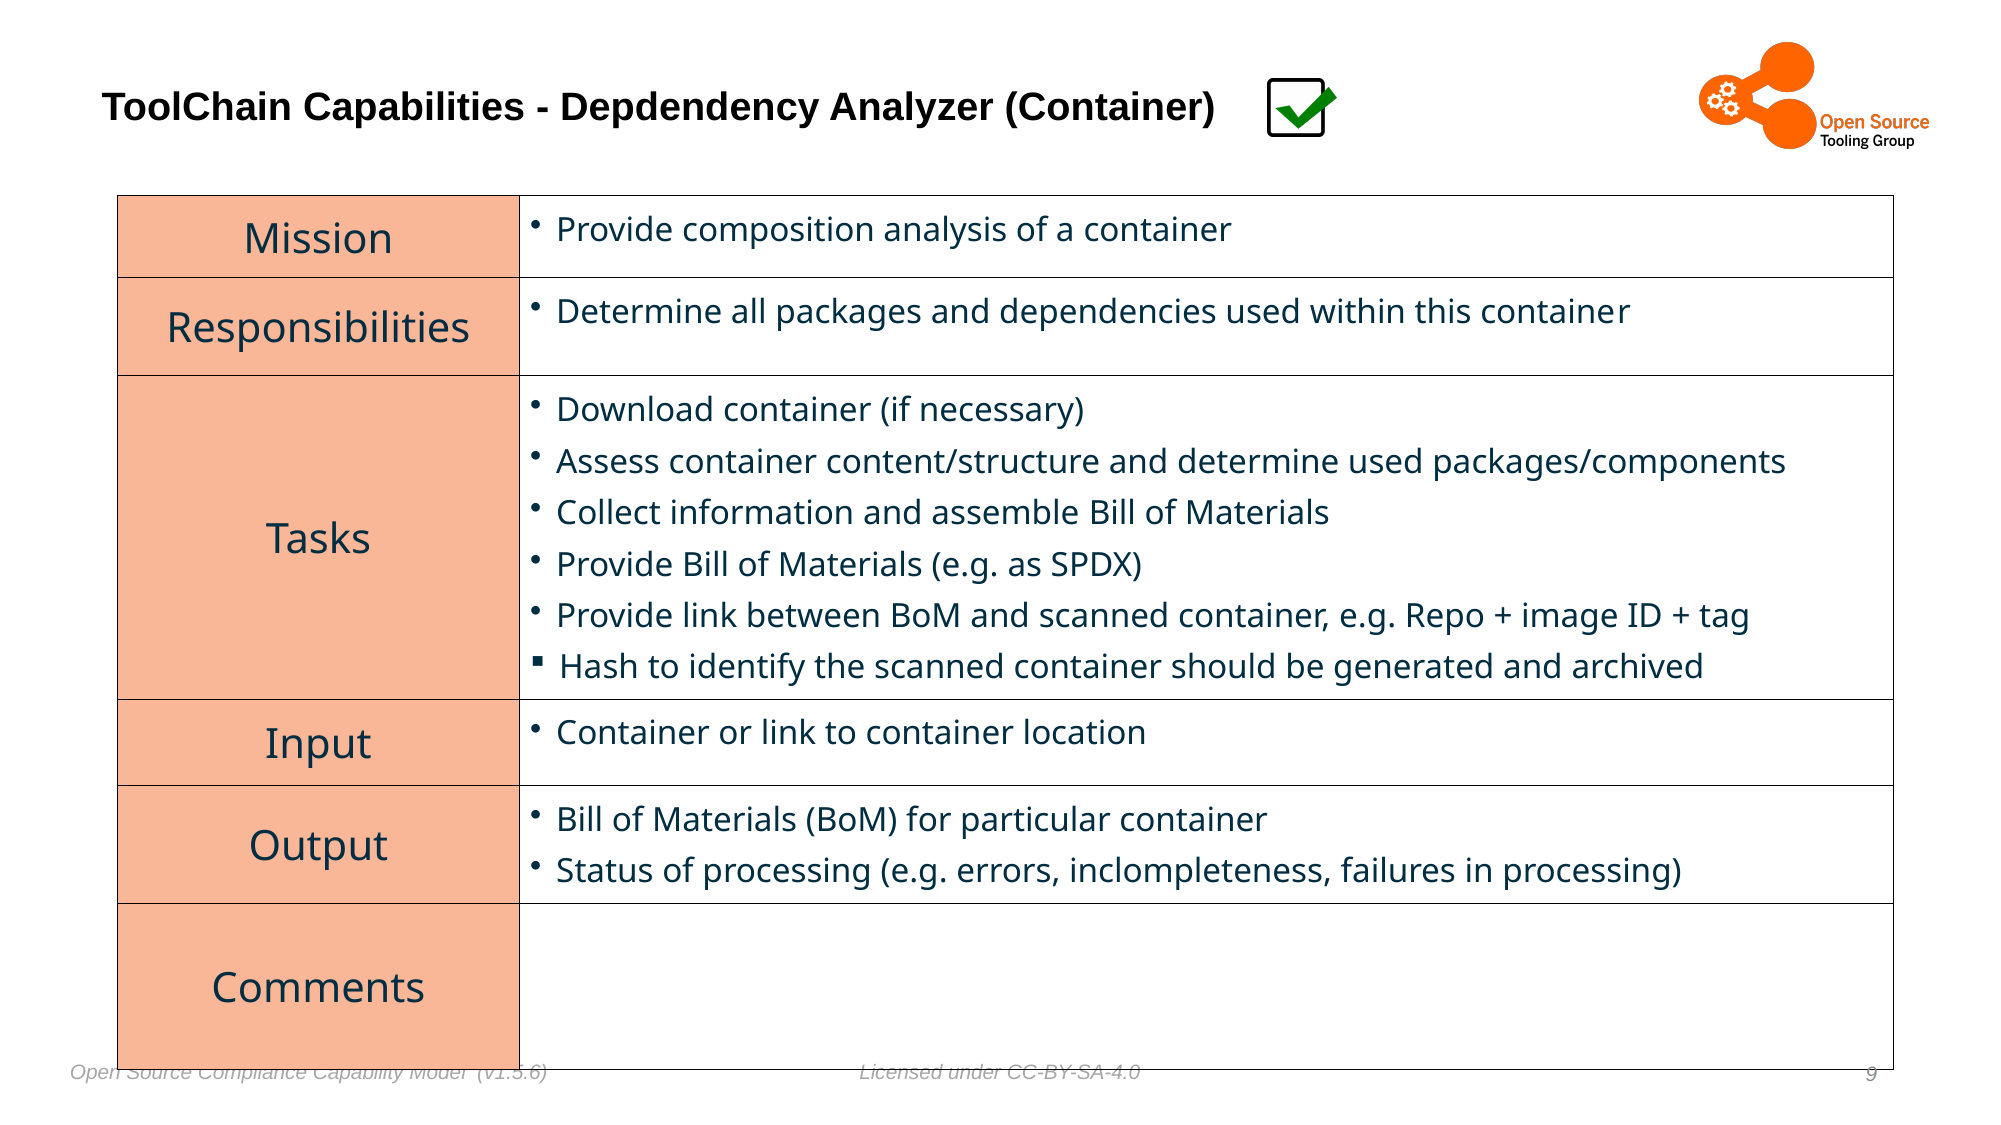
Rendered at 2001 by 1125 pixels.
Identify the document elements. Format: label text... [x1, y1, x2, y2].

table_header Mission [118, 196, 519, 277]
table_cell Determine all packages and dependencies used within this container [520, 278, 1893, 375]
table_cell Download container (if necessary) Assess container content/structure and determine used packages/components Collect information and assemble Bill of Materials Provide Bill of Materials (e.g. as SPDX) Provide link between BoM and scanned container, e.g. Repo + image ID + tag Hash to identify the scanned container should be generated and archived [520, 376, 1893, 699]
table_cell Input [118, 700, 519, 785]
table_header Provide composition analysis of a container [520, 196, 1893, 277]
table_cell Comments [118, 904, 519, 1069]
picture [1699, 42, 1929, 149]
table_cell Container or link to container location [520, 700, 1893, 785]
table_cell Bill of Materials (BoM) for particular container Status of processing (e.g. errors, inclompleteness, failures in processing) [520, 786, 1893, 903]
slide_number 9 [1855, 1053, 1886, 1092]
title ToolChain Capabilities - Depdendency Analyzer (Container) [93, 58, 1707, 157]
table_cell Output [118, 786, 519, 903]
table_cell [520, 904, 1893, 1069]
table_cell Responsibilities [118, 278, 519, 375]
table_cell Tasks [118, 376, 519, 699]
picture [1266, 78, 1337, 137]
